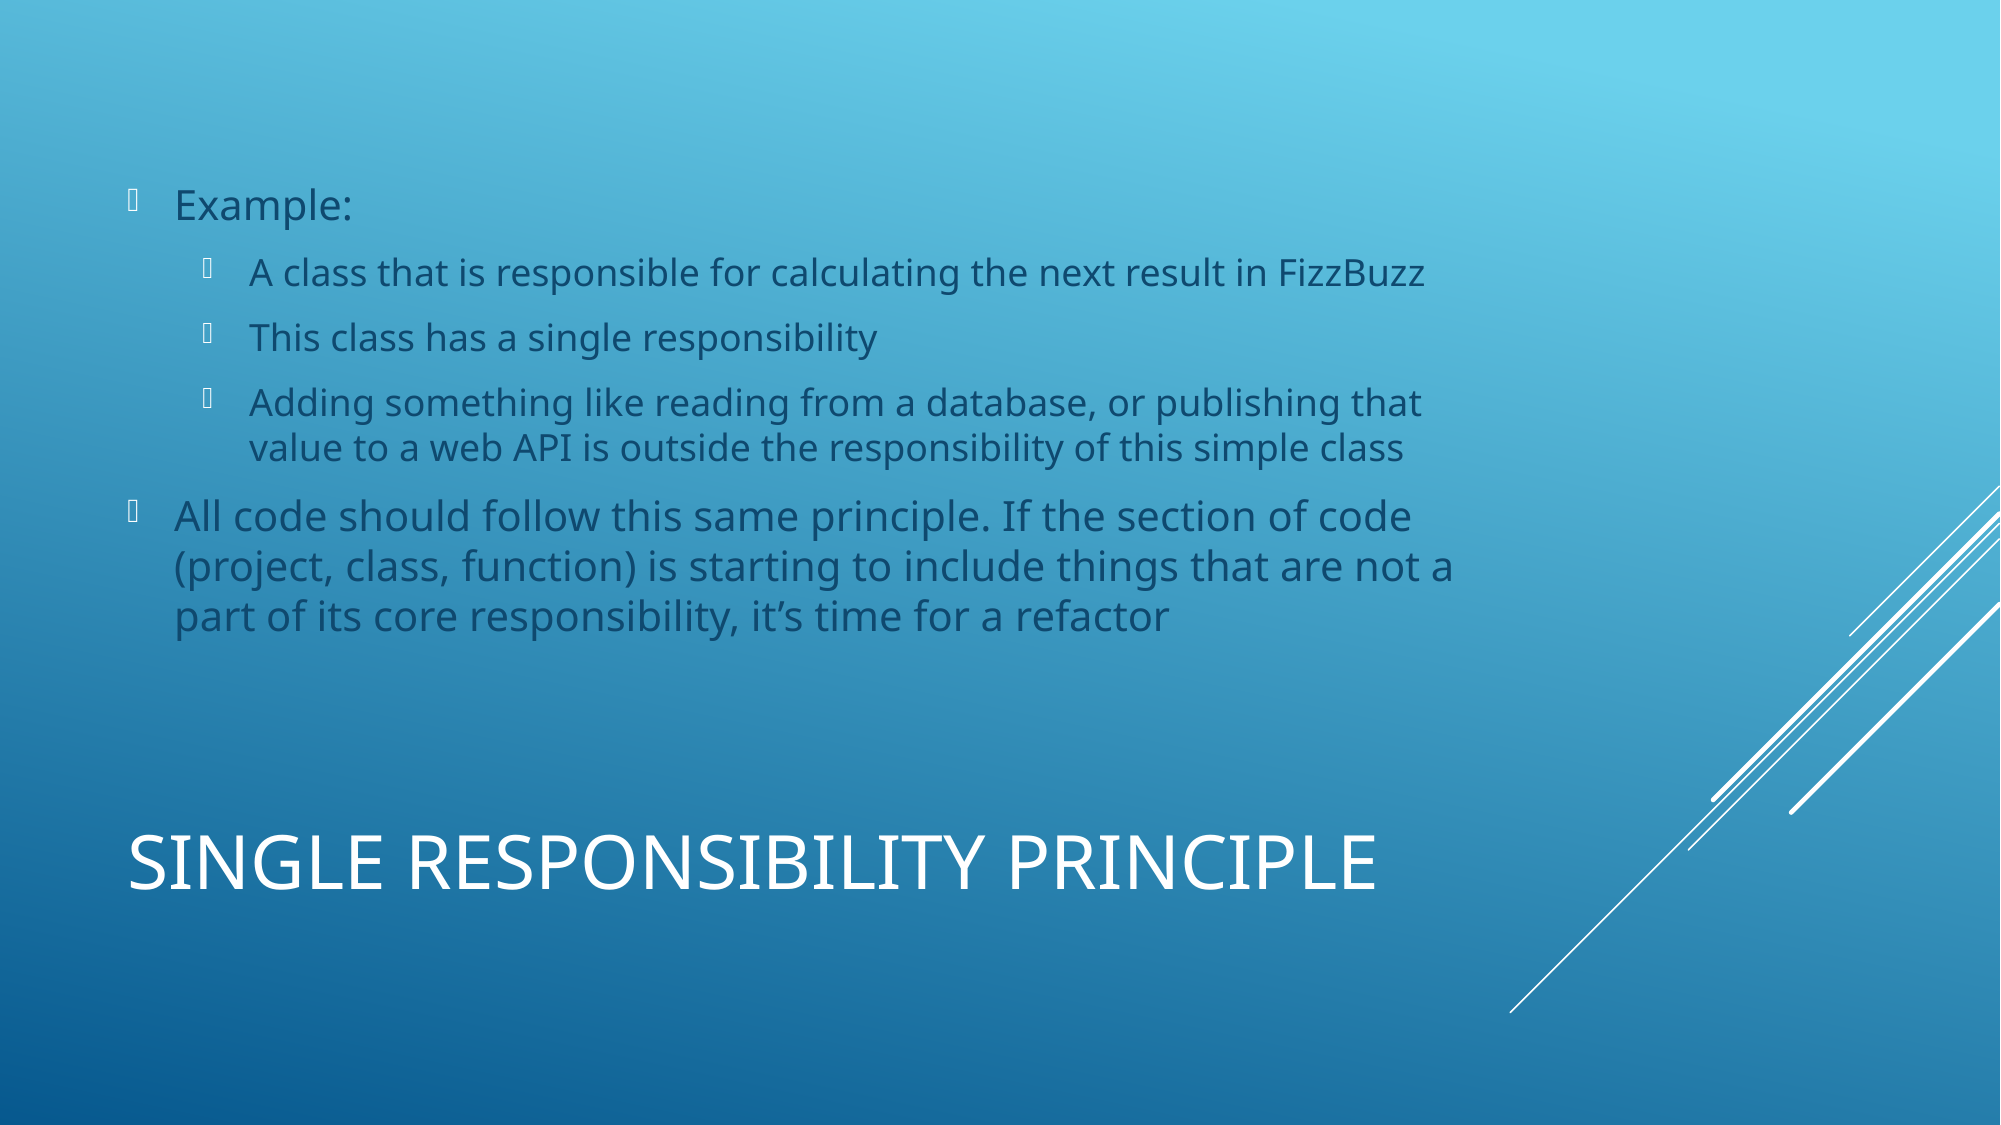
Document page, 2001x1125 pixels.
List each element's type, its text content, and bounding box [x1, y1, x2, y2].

list Example: A class that is responsible for calculating the next result in FizzBuzz This class has a single responsibility Adding something like reading from a database, or publishing that value to a web API is outside the responsibility of this simple class All code should follow this same principle. If the section of code (project, class, function) is starting to include things that are not a part of its core responsibility, it’s time for a refactor [112, 112, 1513, 706]
title Single Responsibility Principle [112, 736, 1513, 984]
